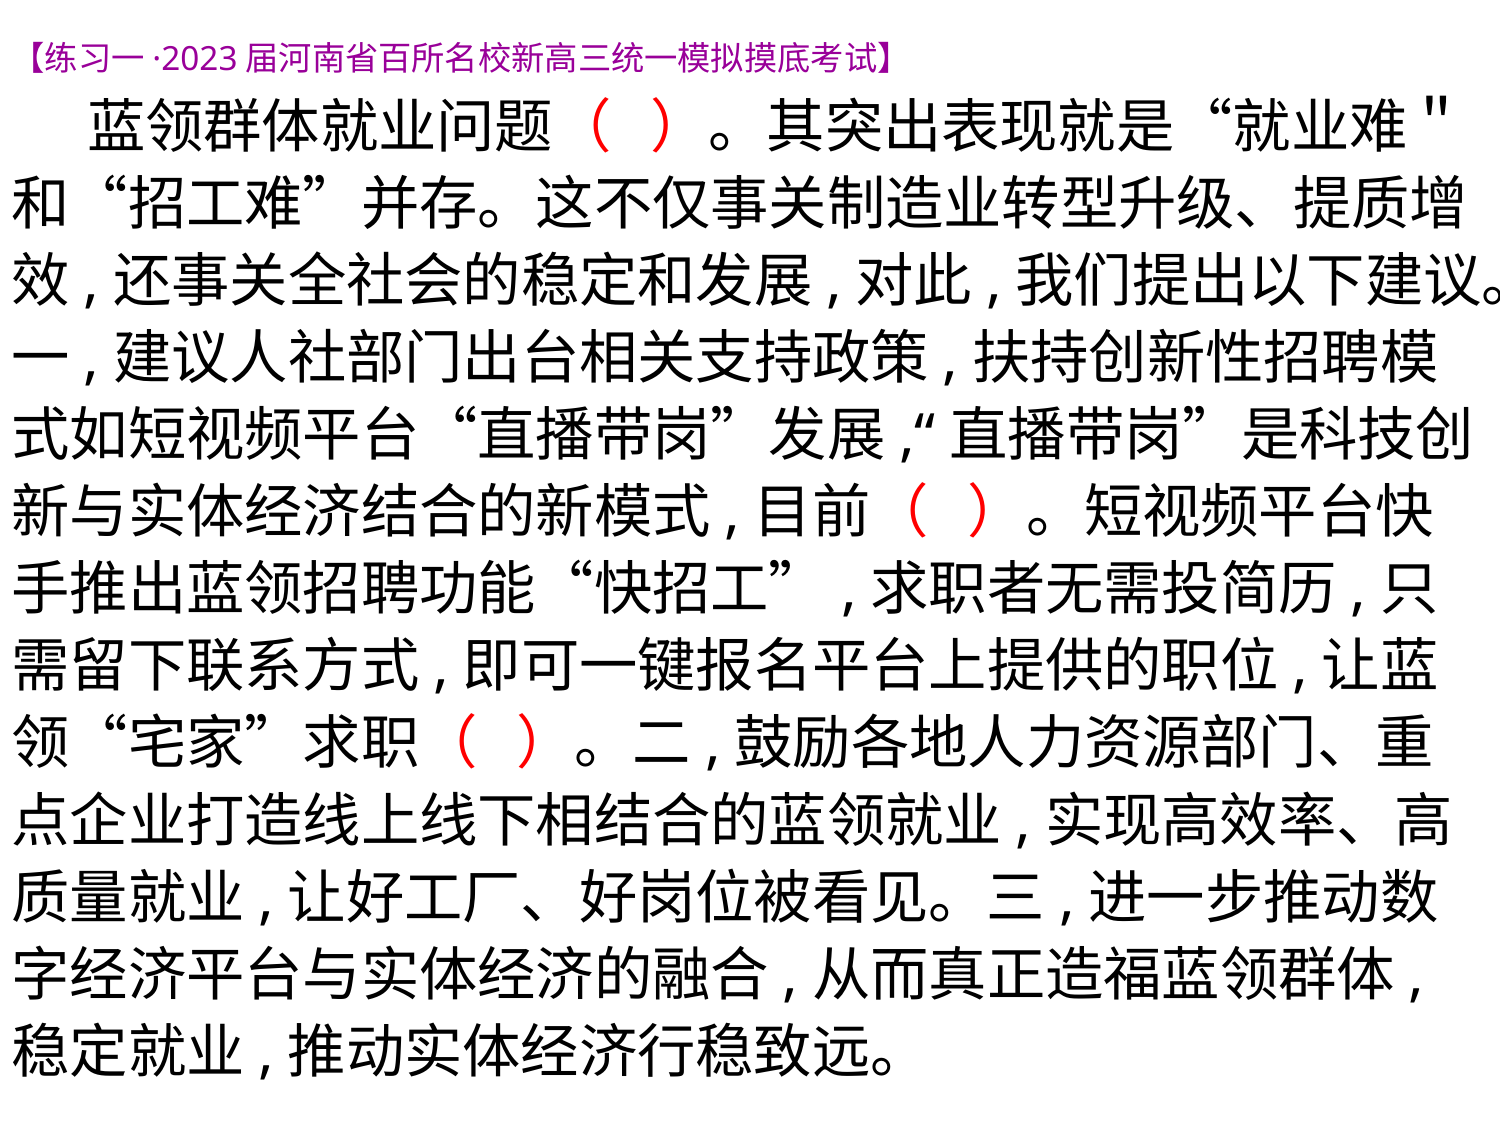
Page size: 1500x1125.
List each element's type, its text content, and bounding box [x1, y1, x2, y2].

text_box 【练习一·2023届河南省百所名校新高三统一模拟摸底考试】 蓝领群体就业问题（ ）。其突出表现就是“就业难＂和“招工难”并存。这不仅事关制造业转型升级、提质增效,还事关全社会的稳定和发展,对此,我们提出以下建议。一,建议人社部门出台相关支持政策,扶持创新性招聘模式如短视频平台“直播带岗”发展,“直播带岗”是科技创新与实体经济结合的新模式,目前（ ）。短视频平台快手推出蓝领招聘功能“快招工”,求职者无需投简历,只需留下联系方式,即可一键报名平台上提供的职位,让蓝领“宅家”求职（ ）。二,鼓励各地人力资源部门、重点企业打造线上线下相结合的蓝领就业,实现高效率、高质量就业,让好工厂、好岗位被看见。三,进一步推动数字经济平台与实体经济的融合,从而真正造福蓝领群体,稳定就业,推动实体经济行稳致远。 [0, 0, 1500, 1092]
